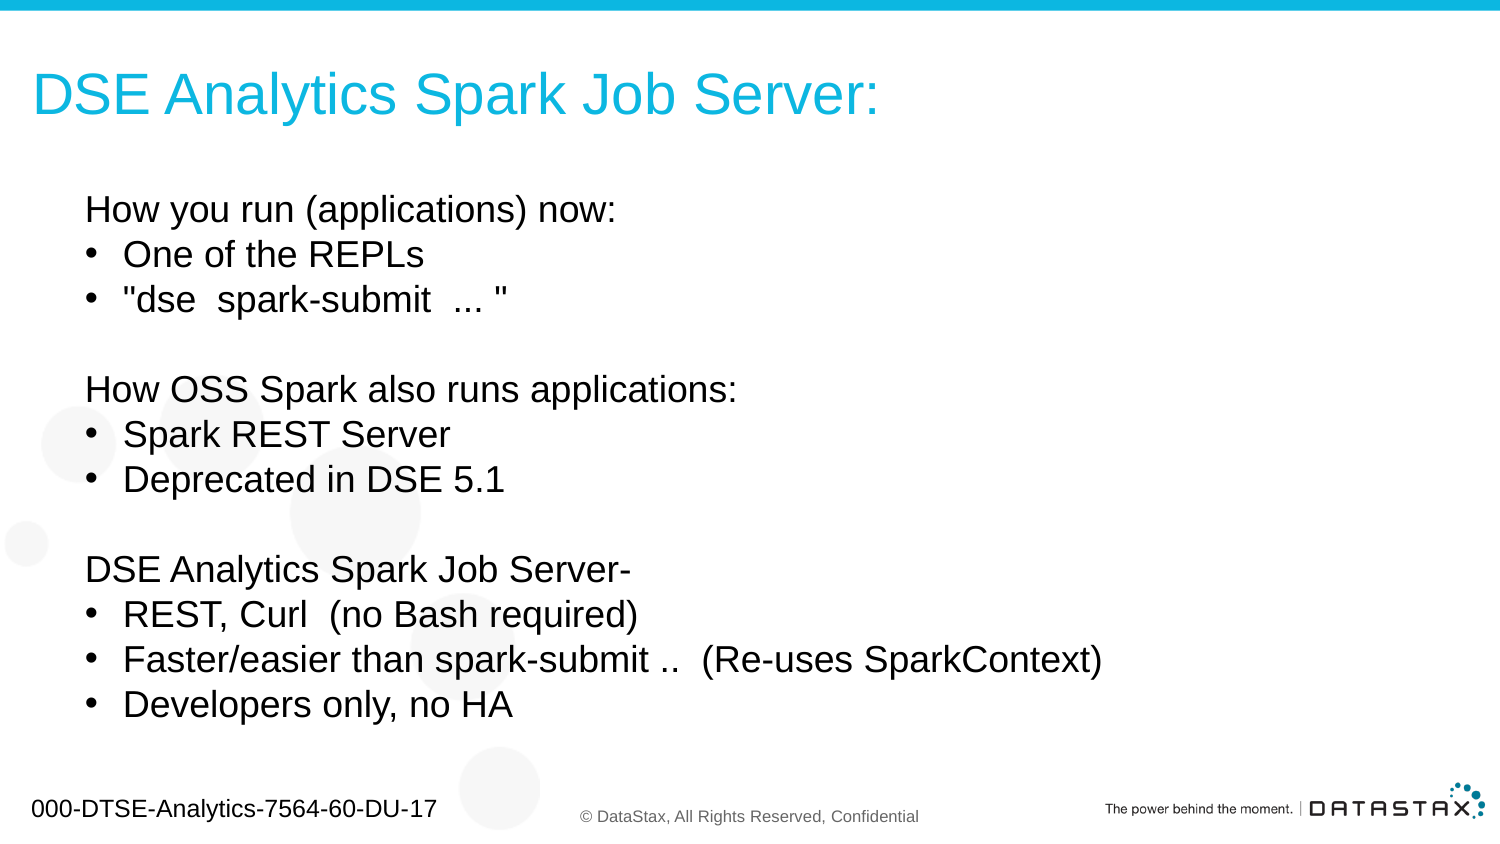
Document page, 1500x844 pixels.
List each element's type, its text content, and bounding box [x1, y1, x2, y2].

text_box How you run (applications) now: One of the REPLs "dse spark-submit ... " How OSS Spark also runs applications: Spark REST Server Deprecated in DSE 5.1 DSE Analytics Spark Job Server- REST, Curl (no Bash required) Faster/easier than spark-submit .. (Re-uses SparkContext) Developers only, no HA [69, 178, 1119, 733]
title DSE Analytics Spark Job Server: [32, 52, 1446, 143]
picture [1090, 767, 1500, 834]
slide_number 000-DTSE-Analytics-7564-60-DU-17 [16, 785, 720, 831]
